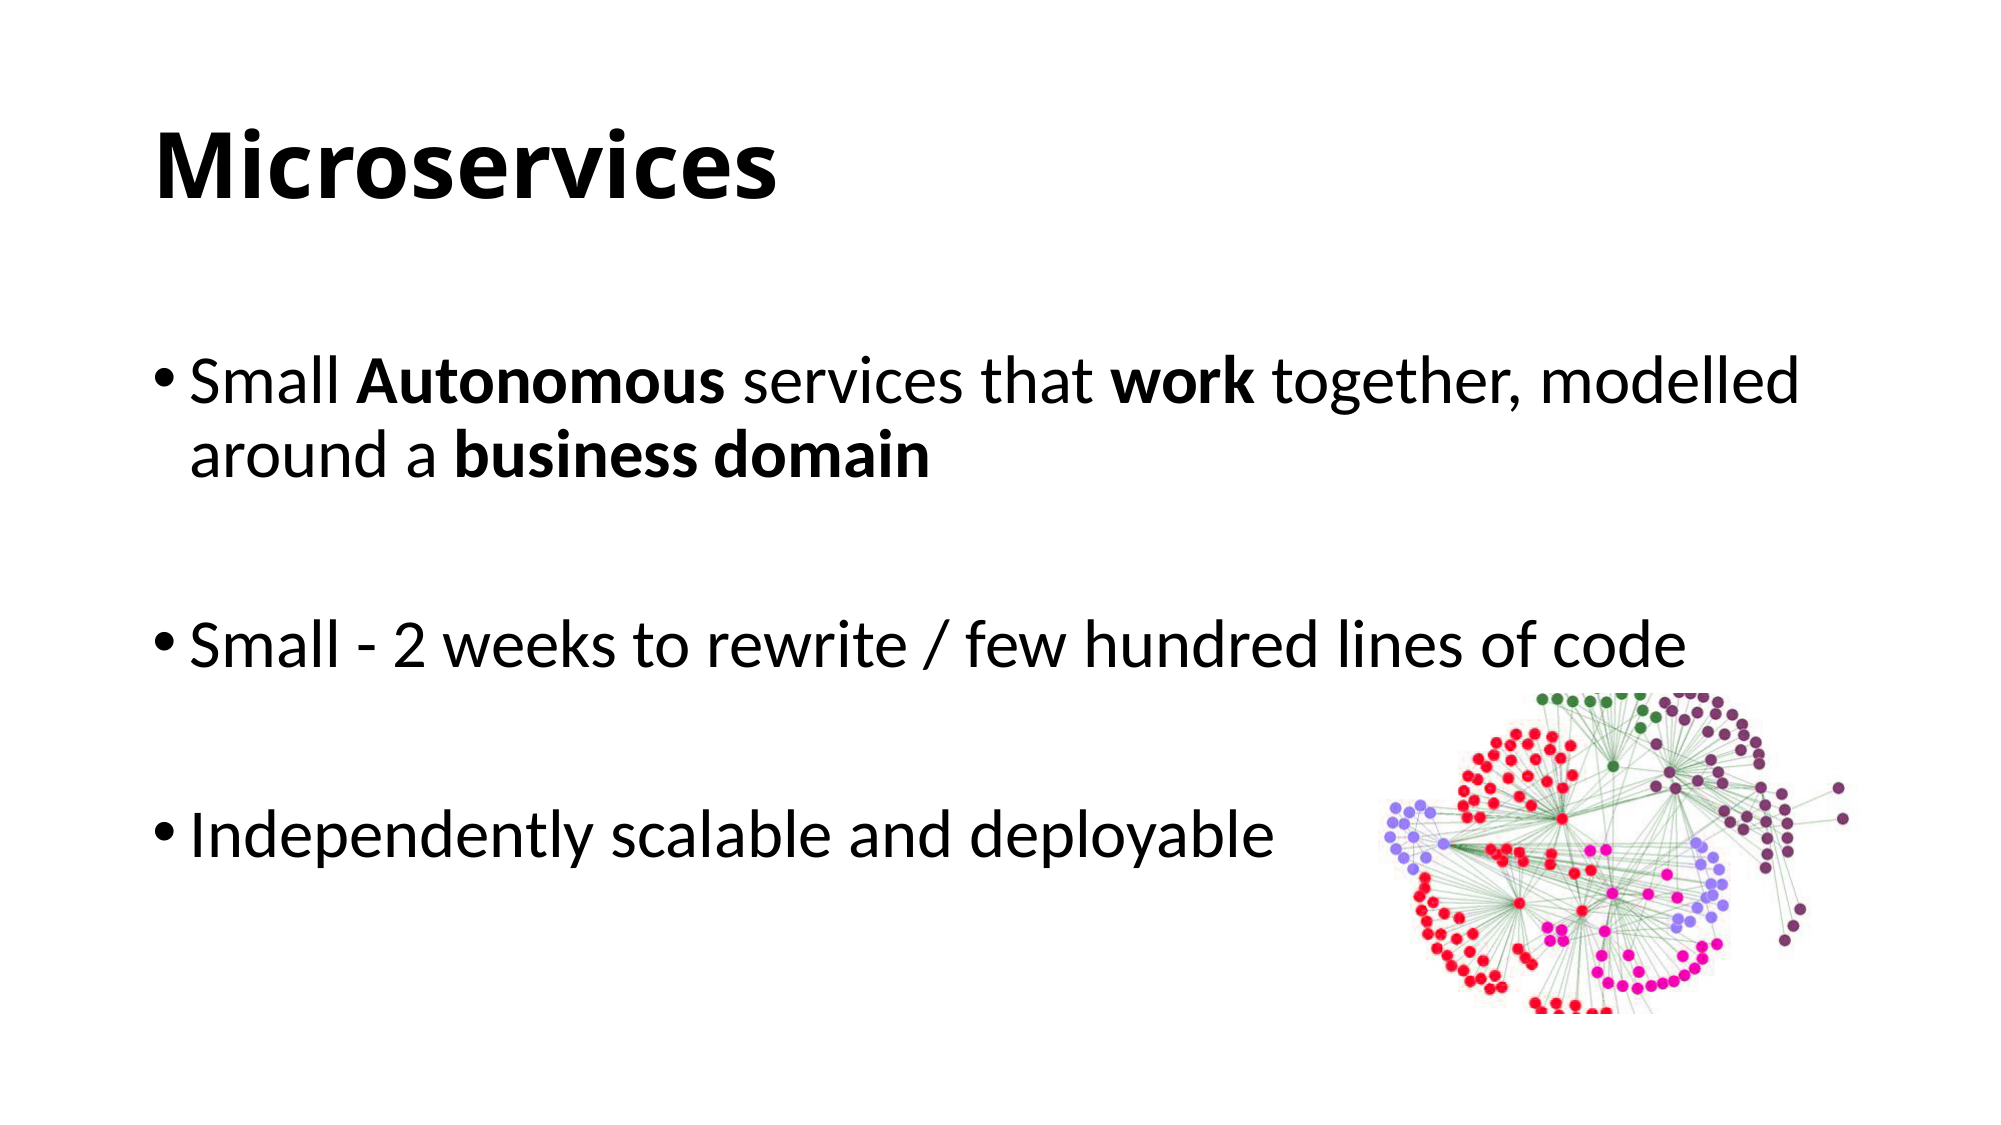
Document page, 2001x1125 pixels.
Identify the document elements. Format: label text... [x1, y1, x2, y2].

picture [1378, 693, 1863, 1014]
list Small Autonomous services that work together, modelled around a business domain Small - 2 weeks to rewrite / few hundred lines of code Independently scalable and deployable [137, 336, 1863, 1051]
title Microservices [137, 59, 1863, 278]
